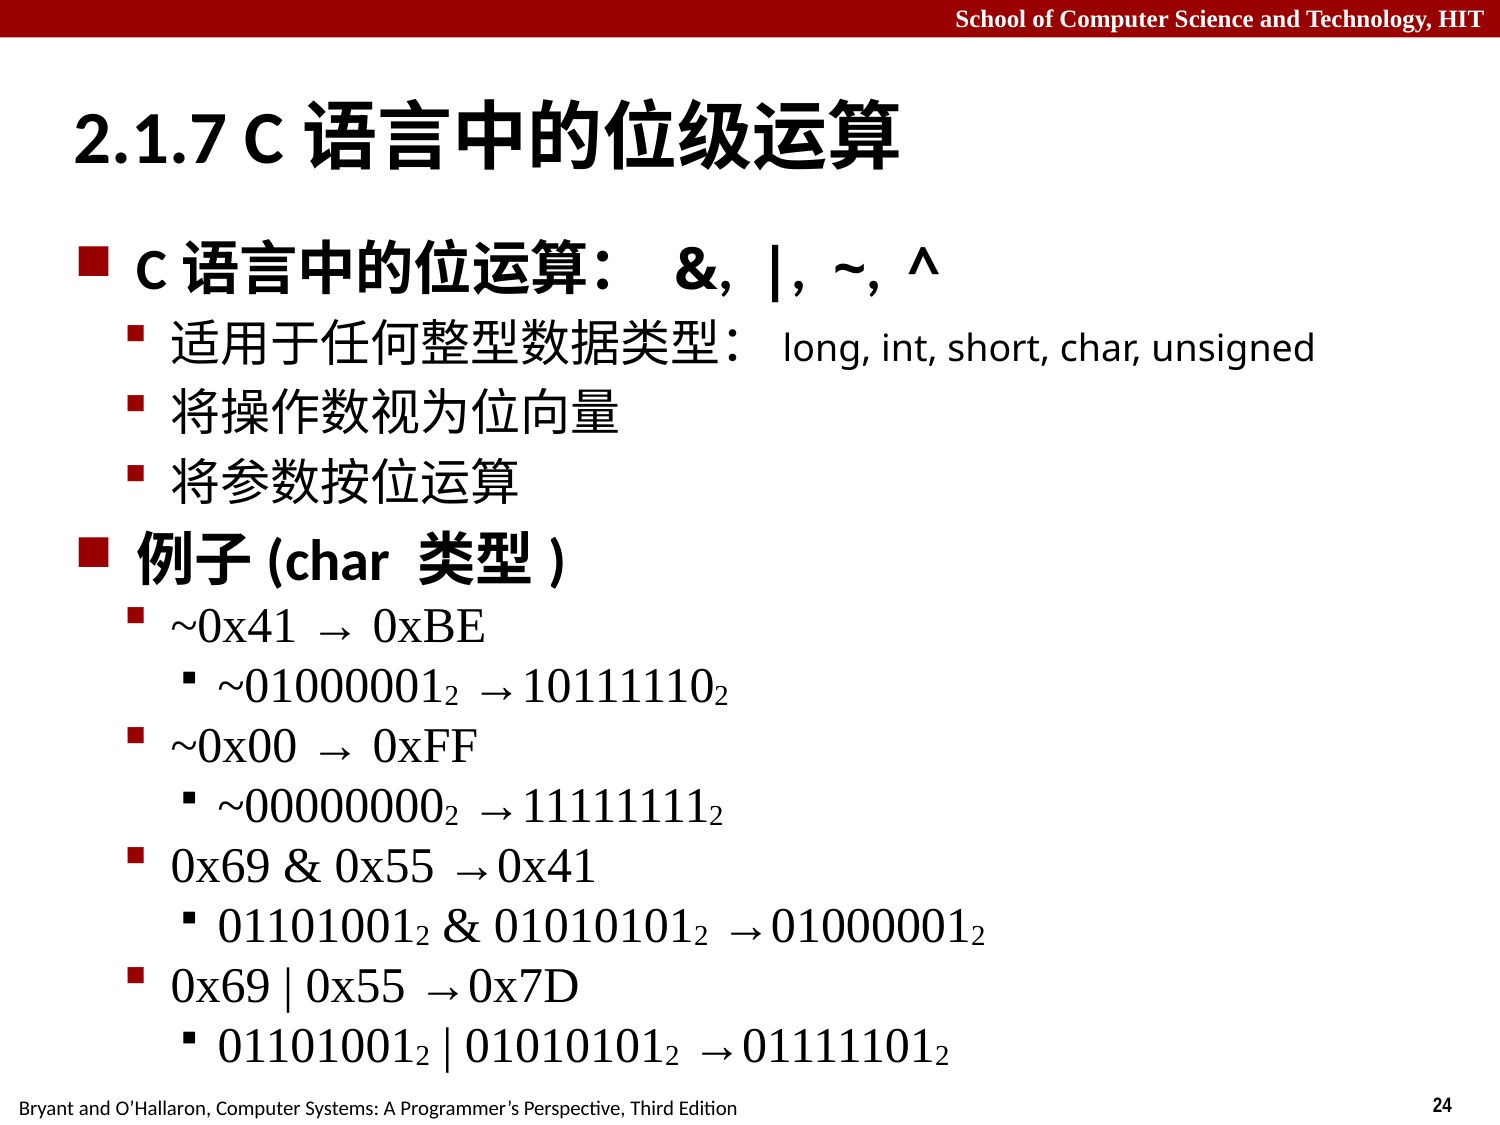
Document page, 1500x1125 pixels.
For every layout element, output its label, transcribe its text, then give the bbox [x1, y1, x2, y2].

title 2.1.7 C语言中的位级运算 [58, 71, 1500, 197]
list C语言中的位运算： &, |, ~, ^ 适用于任何整型数据类型：long, int, short, char, unsigned 将操作数视为位向量 将参数按位运算 例子(char 类型) ~0x41 → 0xBE ~010000012 →101111102 ~0x00 → 0xFF ~000000002 →111111112 0x69 & 0x55 →0x41 011010012 & 010101012 →010000012 0x69 | 0x55 →0x7D 011010012 | 010101012 →011111012 [64, 223, 1476, 1040]
